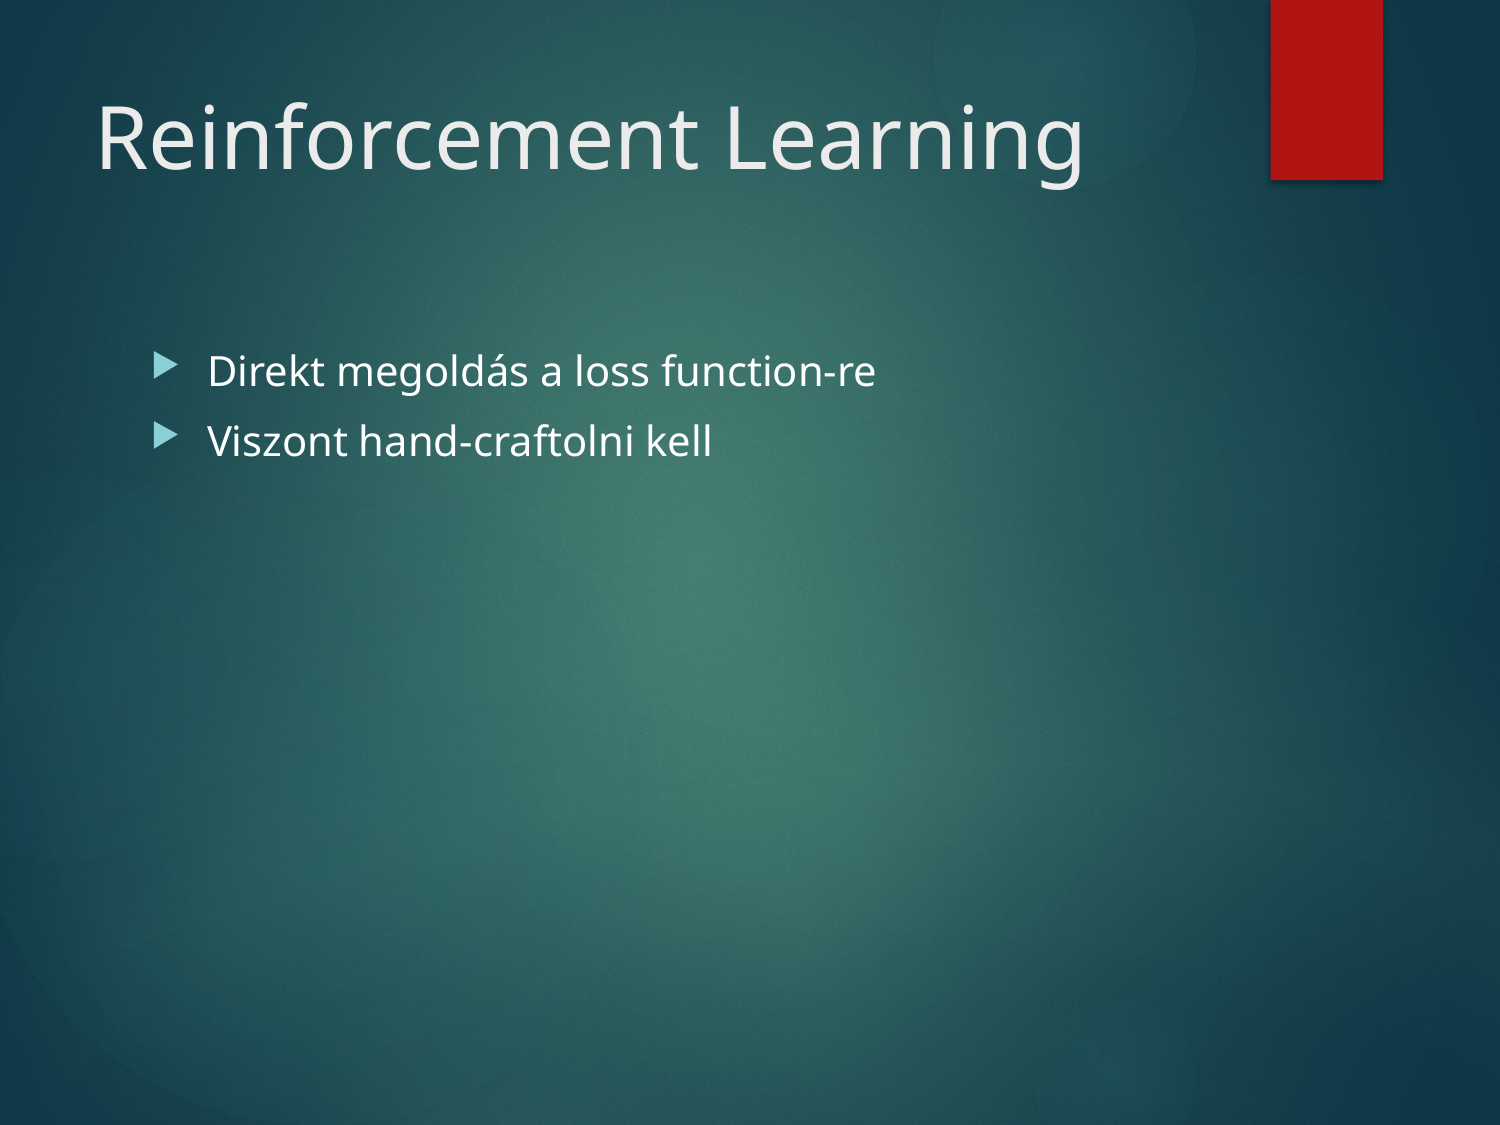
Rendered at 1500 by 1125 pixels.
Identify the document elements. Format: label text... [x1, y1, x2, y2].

title Reinforcement Learning [79, 74, 1237, 304]
list Direkt megoldás a loss function-re Viszont hand-craftolni kell [135, 336, 1237, 1025]
